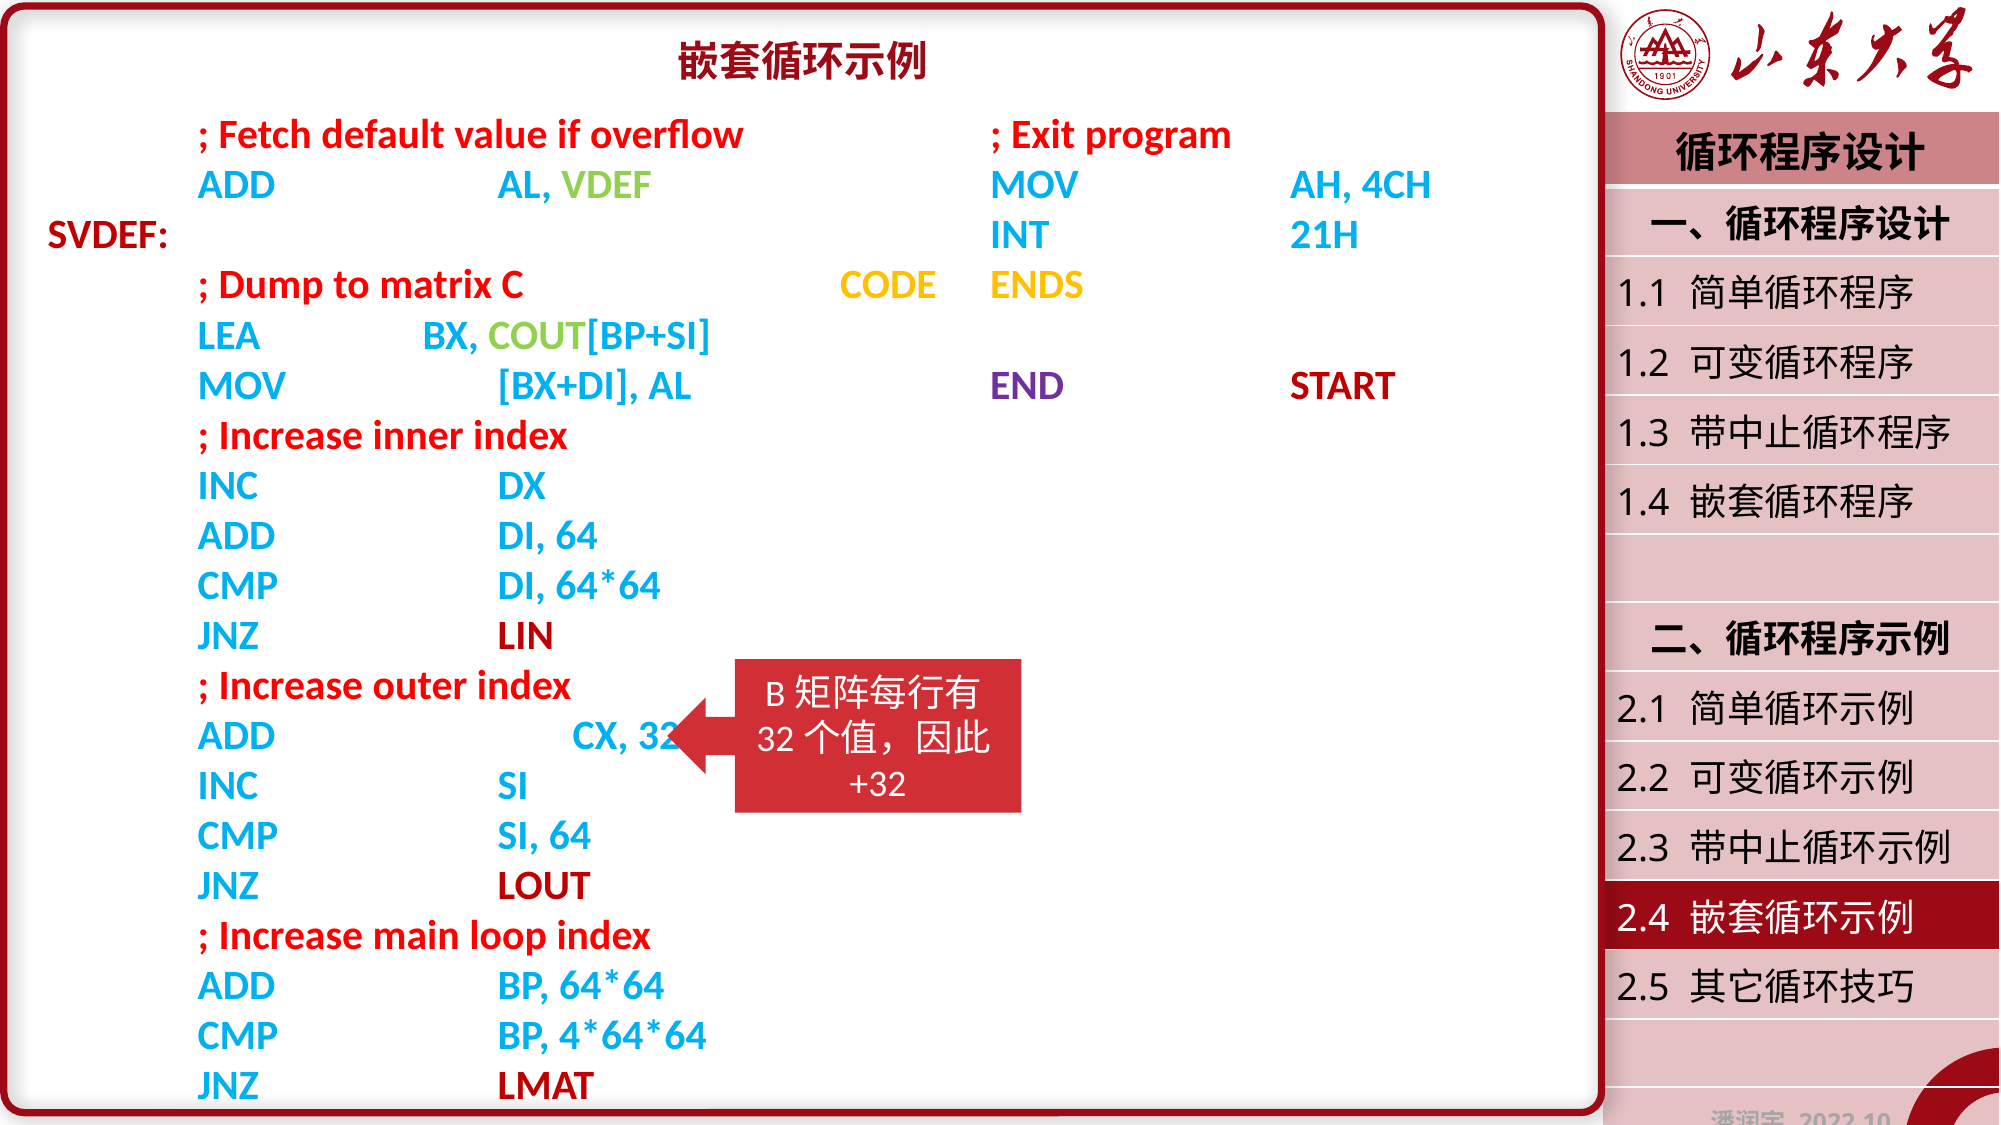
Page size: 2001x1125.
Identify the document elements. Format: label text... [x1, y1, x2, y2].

table_cell 1.2 可变循环程序 [1618, 326, 1999, 394]
text_box B矩阵每行有32个值，因此+32 [665, 658, 1023, 814]
table_cell 2.1 简单循环示例 [1619, 672, 1999, 740]
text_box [1620, 5, 1977, 100]
table_cell 2.2 可变循环示例 [1619, 742, 1999, 809]
table_cell [1619, 1020, 1999, 1086]
table_cell 2.4 嵌套循环示例 [1619, 881, 1999, 949]
text_box ; Exit program MOV AH, 4CH INT 21H CODE ENDS END START [825, 99, 1612, 415]
table_cell 潘润宇 2022.10 [1603, 1088, 1999, 1125]
table_cell 2.3 带中止循环示例 [1619, 811, 1999, 879]
table_cell 二、循环程序示例 [1619, 603, 1999, 670]
text_box ; Fetch default value if overflow ADD AL, VDEF SVDEF: ; Dump to matrix C LEA BX, COUT[BP+SI] MOV [BX+DI], AL ; Increase inner index INC DX ADD DI, 64 CMP DI, 64*64 JNZ LIN ; Increase outer index ADD CX, 32 INC SI CMP SI, 64 JNZ LOUT ; Increase main loop index ADD BP, 64*64 CMP BP, 4*64*64 JNZ LMAT [32, 99, 801, 1116]
text_box [2, 4, 1603, 1114]
table_cell 一、循环程序设计 [1618, 189, 1999, 255]
table_cell 2.5 其它循环技巧 [1619, 950, 1999, 1018]
table_cell 1.4 嵌套循环程序 [1618, 465, 1999, 533]
table_cell 1.1 简单循环程序 [1618, 257, 1999, 325]
text_box 嵌套循环示例 [54, 27, 1551, 93]
table_cell [1619, 535, 1999, 601]
table_cell 1.3 带中止循环程序 [1618, 396, 1999, 464]
table_header 循环程序设计 [1618, 112, 1999, 184]
